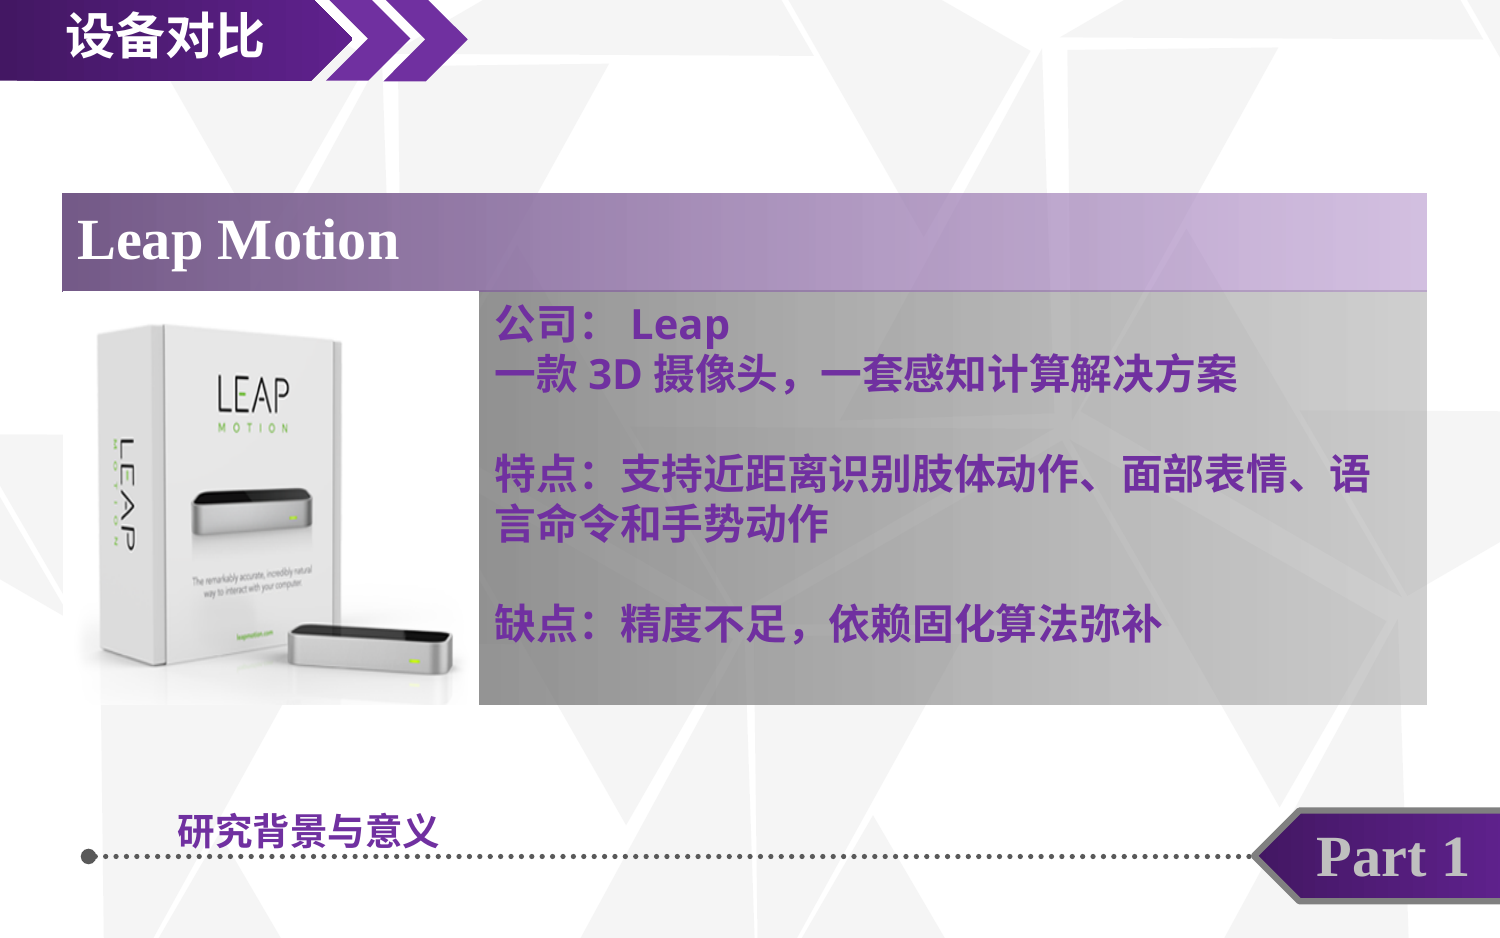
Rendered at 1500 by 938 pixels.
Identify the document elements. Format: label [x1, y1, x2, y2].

text_box [0, 0, 1500, 938]
picture [63, 291, 479, 705]
